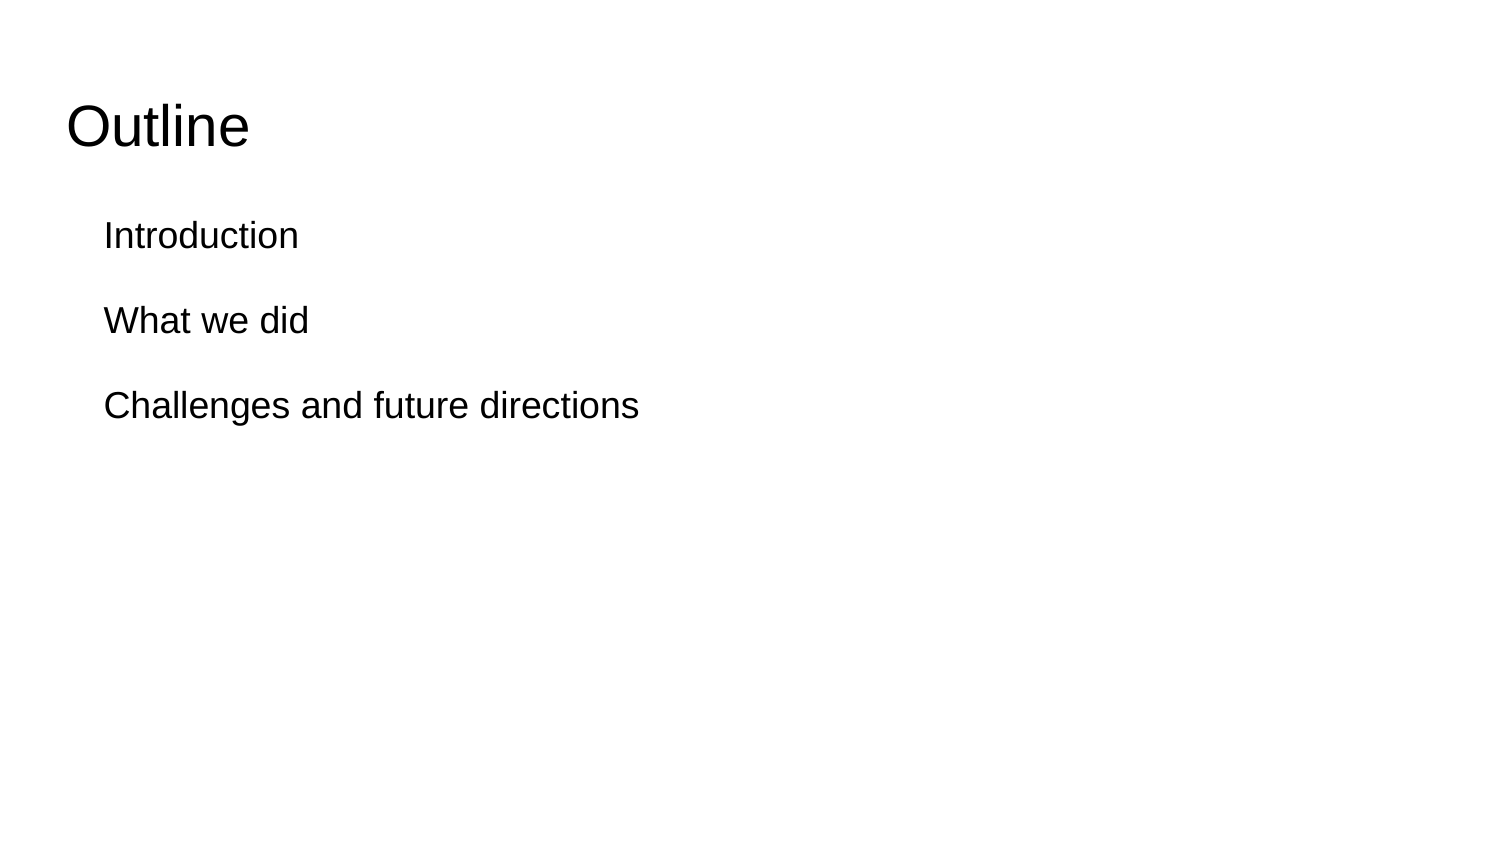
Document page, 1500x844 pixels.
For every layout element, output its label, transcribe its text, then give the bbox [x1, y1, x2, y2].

list Introduction What we did Challenges and future directions [51, 189, 1449, 750]
title Outline [51, 72, 1449, 167]
